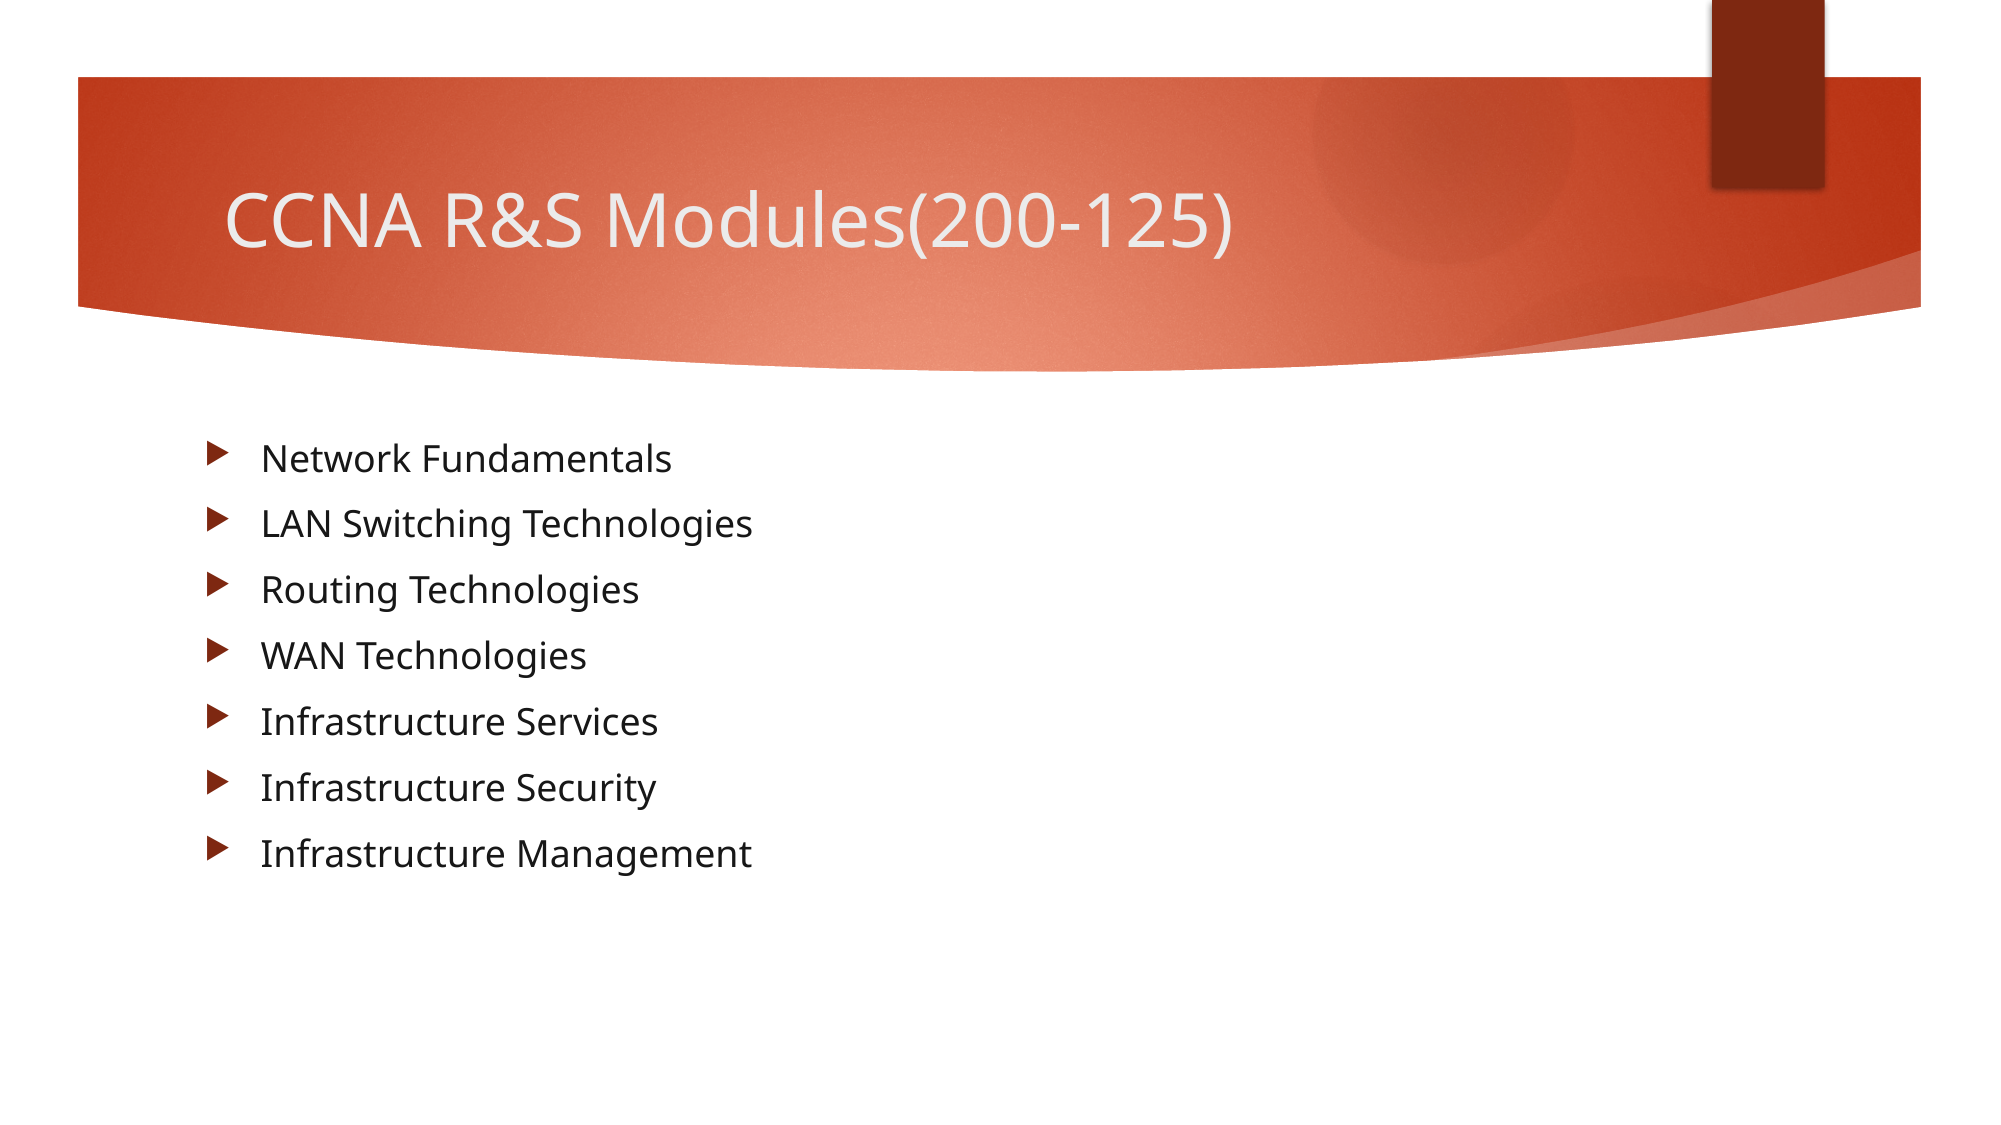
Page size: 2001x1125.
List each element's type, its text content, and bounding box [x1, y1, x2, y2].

title CCNA R&S Modules(200-125) [189, 159, 1627, 276]
list Network Fundamentals LAN Switching Technologies Routing Technologies WAN Technologies Infrastructure Services Infrastructure Security Infrastructure Management [189, 427, 1638, 988]
